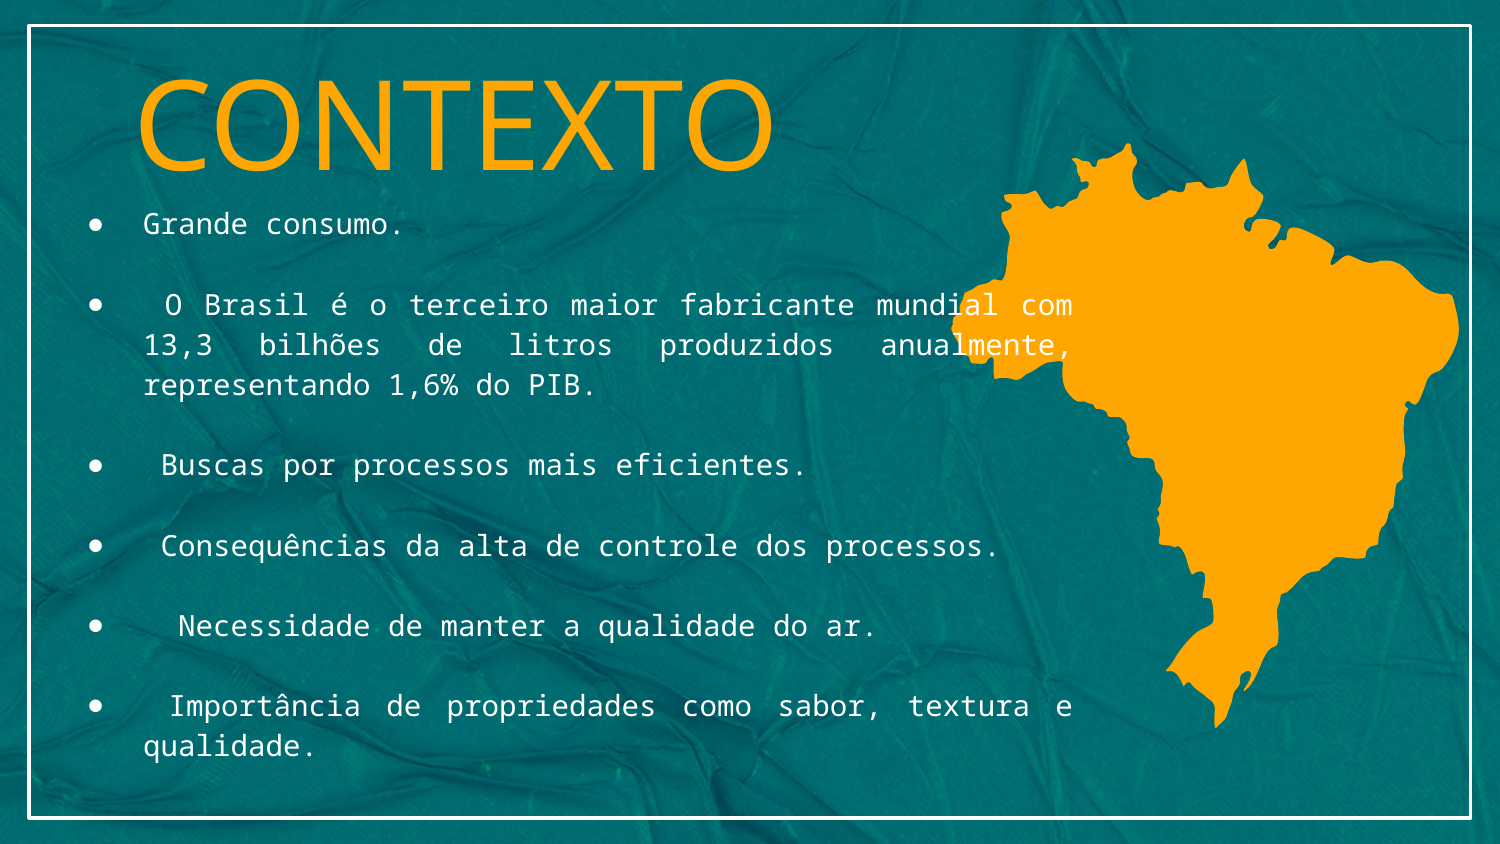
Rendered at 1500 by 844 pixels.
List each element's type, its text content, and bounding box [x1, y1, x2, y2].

picture [0, 0, 1500, 844]
title CONTEXTO [118, 72, 1382, 167]
text_box Grande consumo. O Brasil é o terceiro maior fabricante mundial com 13,3 bilhões de litros produzidos anualmente, representando 1,6% do PIB. Buscas por processos mais eficientes. Consequências da alta de controle dos processos. Necessidade de manter a qualidade do ar. Importância de propriedades como sabor, textura e qualidade. [80, 261, 1079, 732]
text_box [1002, 167, 1459, 728]
